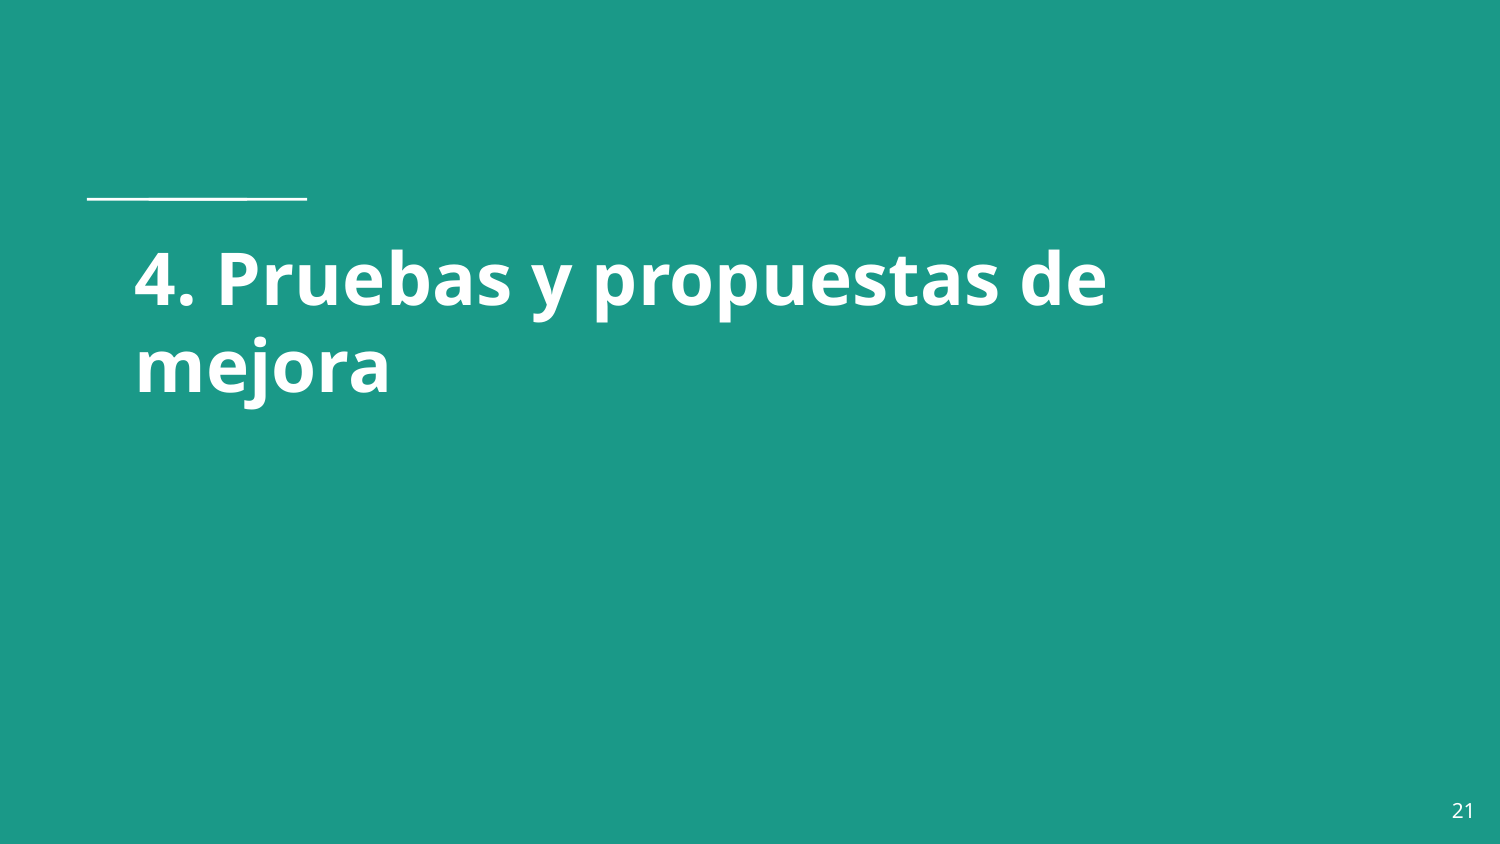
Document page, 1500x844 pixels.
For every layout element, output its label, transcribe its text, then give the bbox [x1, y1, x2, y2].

slide_number ‹#› [1400, 779, 1491, 844]
title 4. Pruebas y propuestas de mejora [119, 216, 1381, 466]
